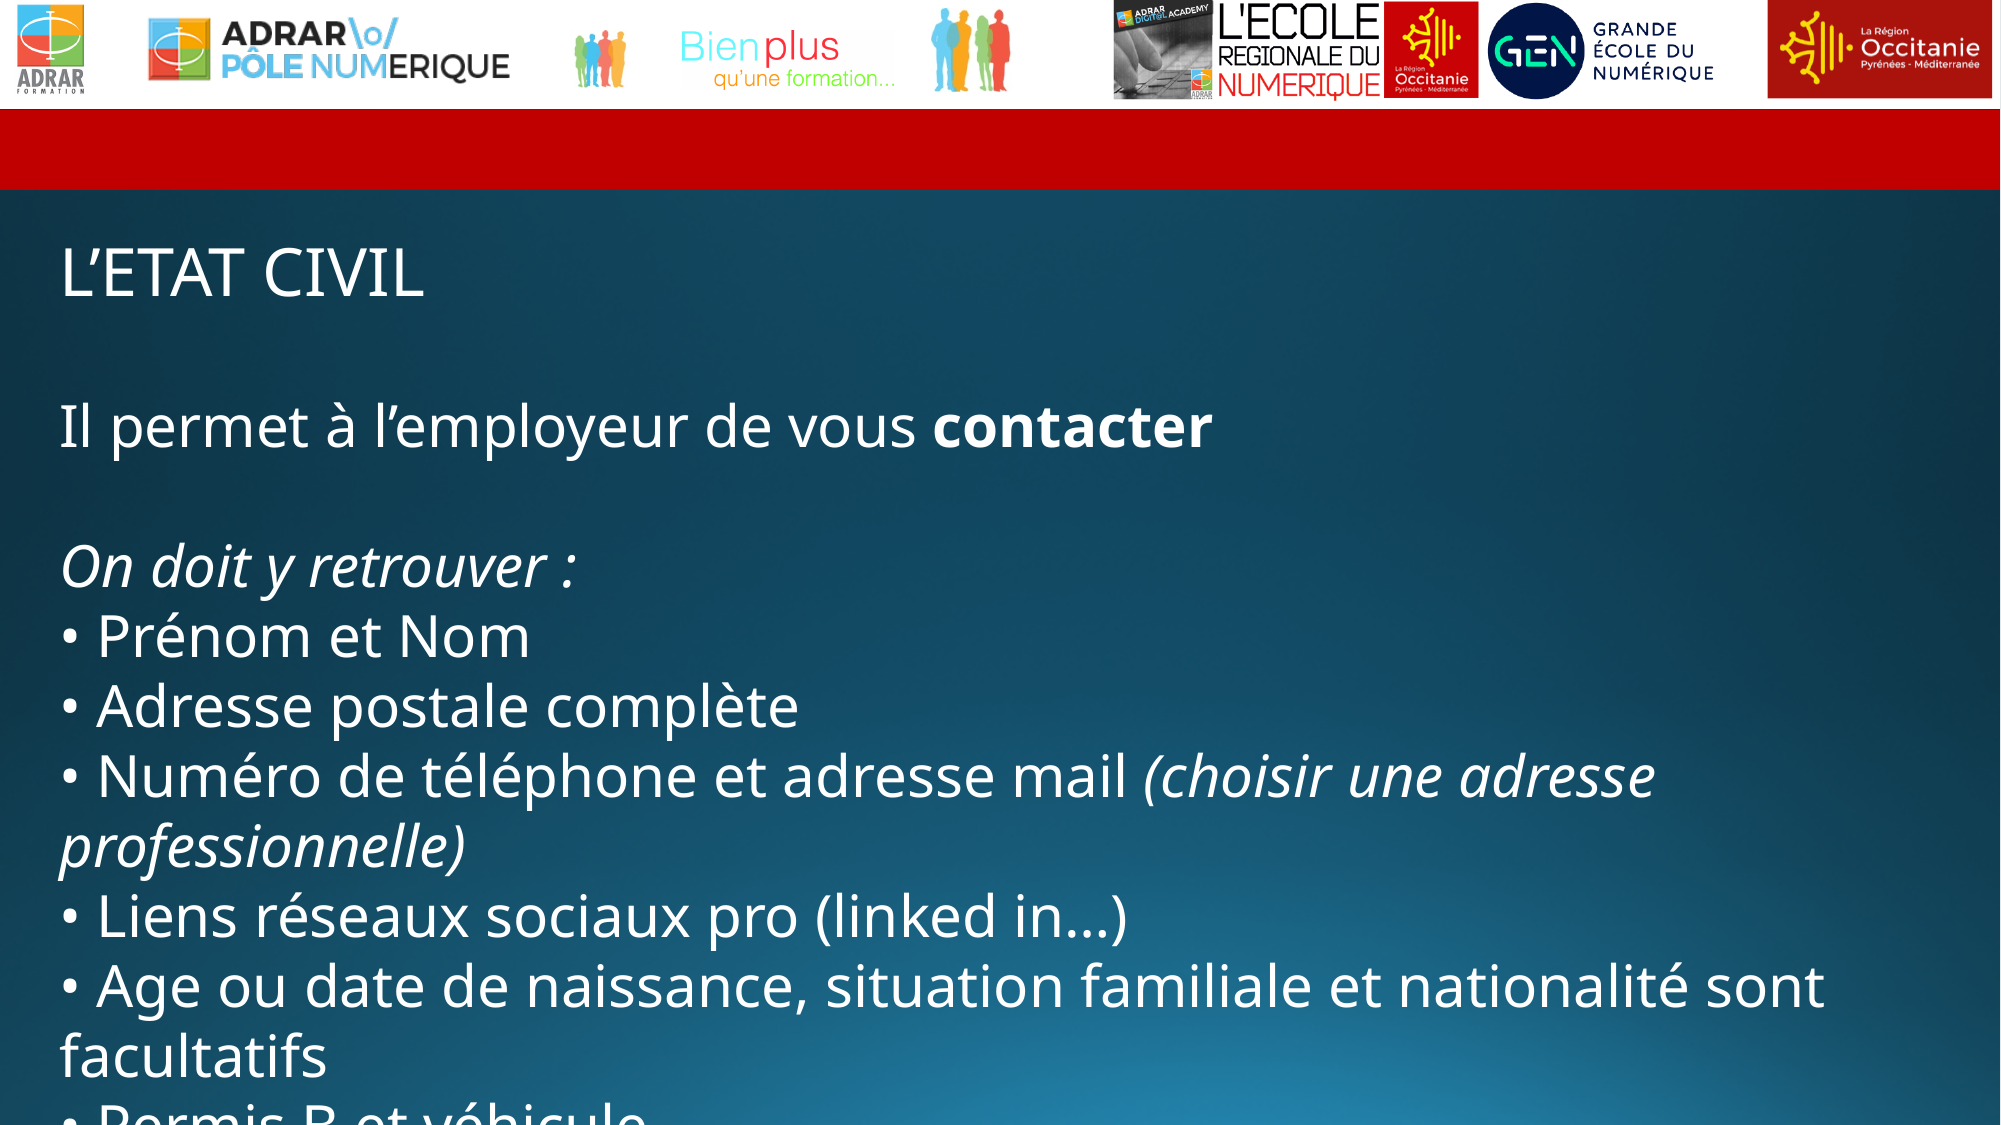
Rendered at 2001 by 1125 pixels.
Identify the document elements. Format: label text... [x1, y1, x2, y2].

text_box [0, 0, 2000, 107]
text_box L’ETAT CIVIL Il permet à l’employeur de vous contacter On doit y retrouver : • Prénom et Nom • Adresse postale complète • Numéro de téléphone et adresse mail (choisir une adresse professionnelle) • Liens réseaux sociaux pro (linked in…) • Age ou date de naissance, situation familiale et nationalité sont facultatifs • Permis B et véhicule [44, 222, 1962, 1125]
picture [0, 0, 2001, 1125]
text_box [0, 110, 2000, 190]
